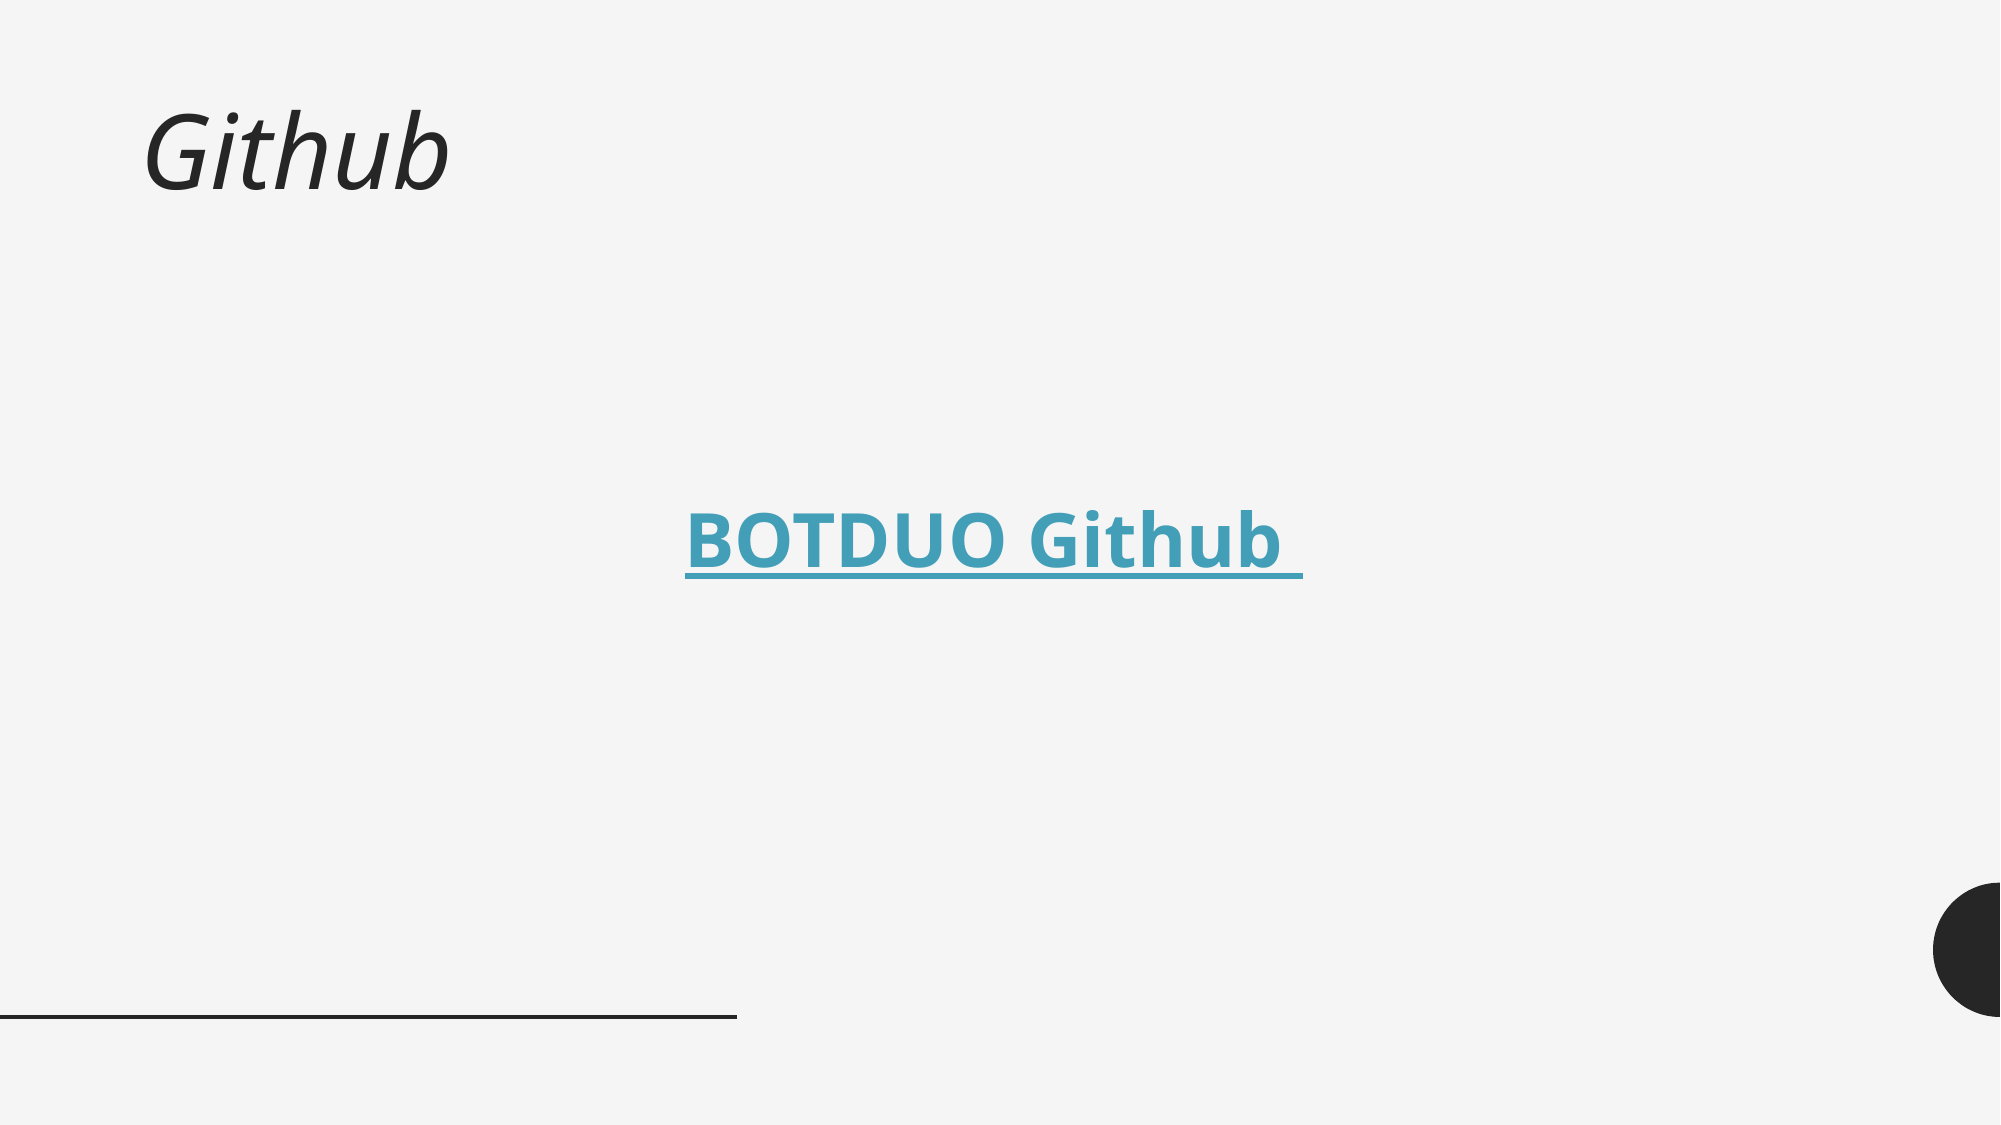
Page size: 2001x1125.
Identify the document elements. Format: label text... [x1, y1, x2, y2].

text_box BOTDUO Github [237, 485, 1750, 602]
title Github [125, 91, 754, 273]
